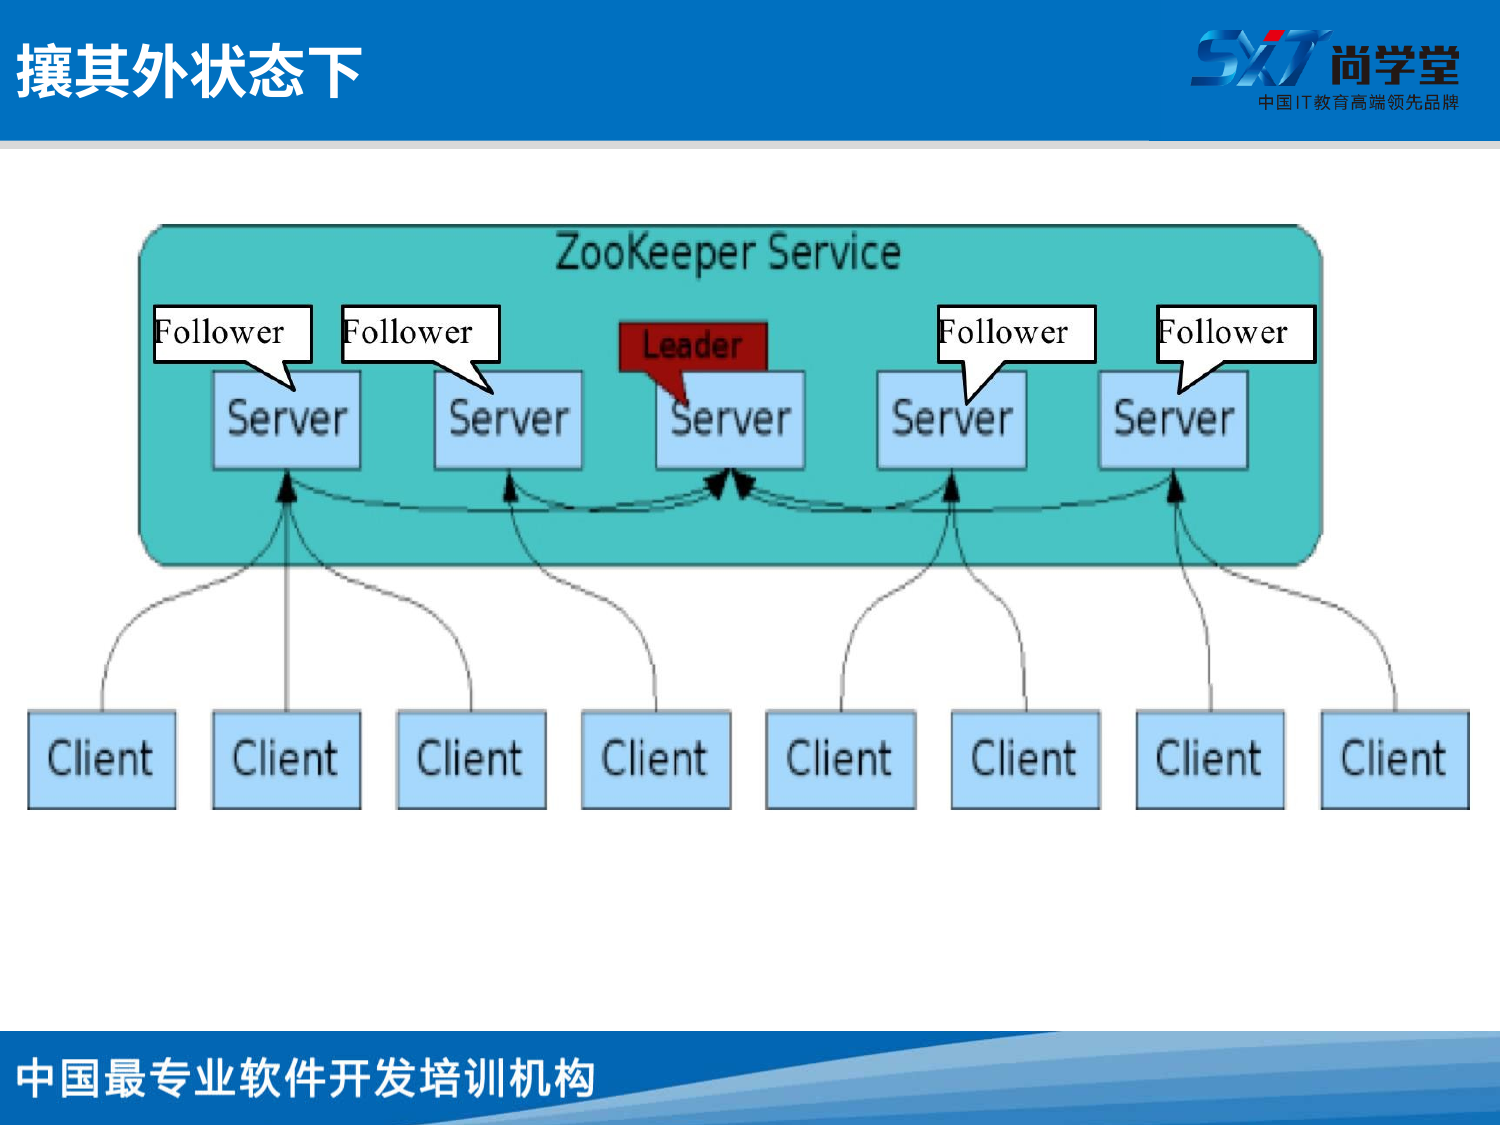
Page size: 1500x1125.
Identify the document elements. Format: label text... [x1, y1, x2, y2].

picture [1161, 0, 1500, 141]
text_box [27, 168, 1473, 876]
title 攘其外状态下 [0, 0, 1161, 141]
picture [0, 1031, 1500, 1125]
